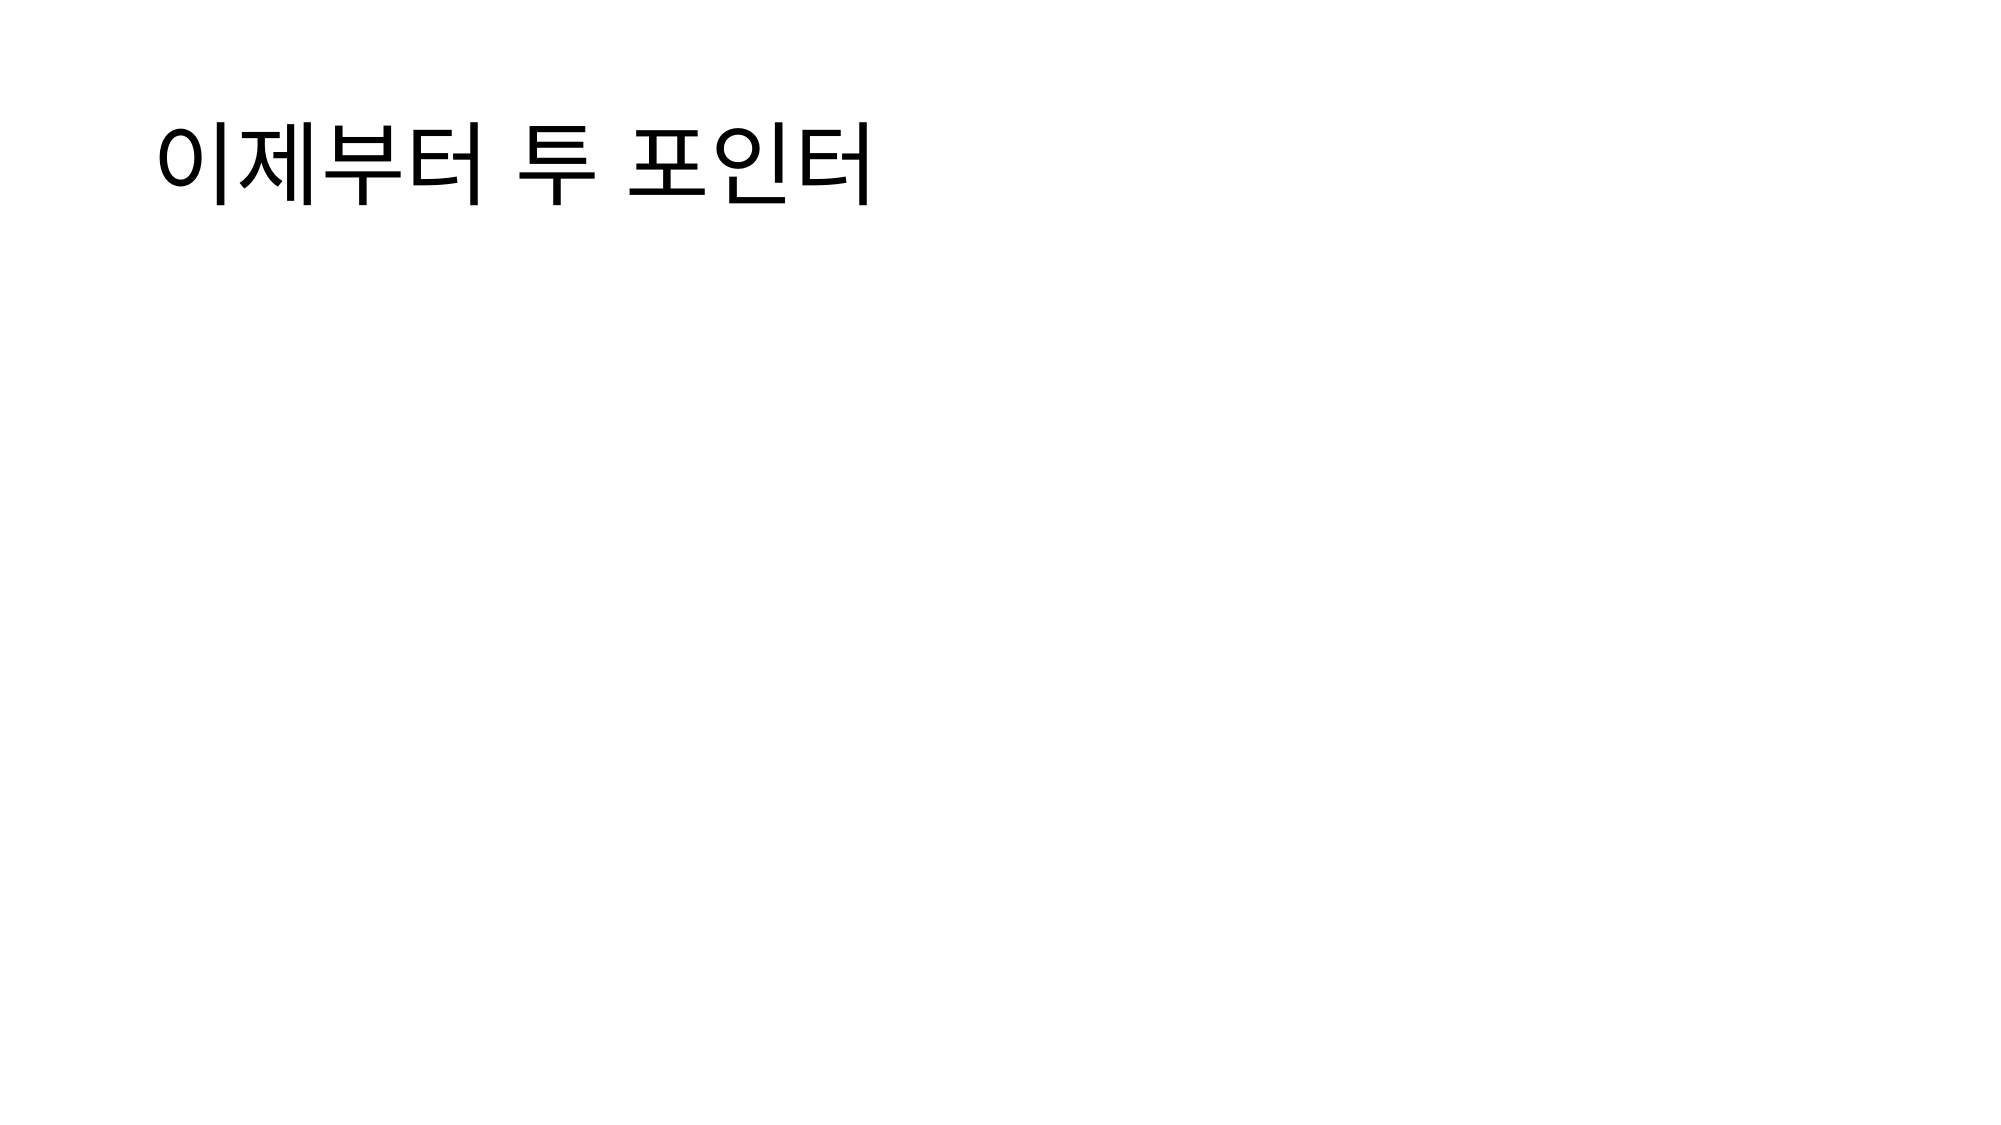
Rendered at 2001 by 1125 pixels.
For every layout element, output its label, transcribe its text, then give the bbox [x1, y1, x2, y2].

title 이제부터 투 포인터 [137, 59, 1863, 278]
